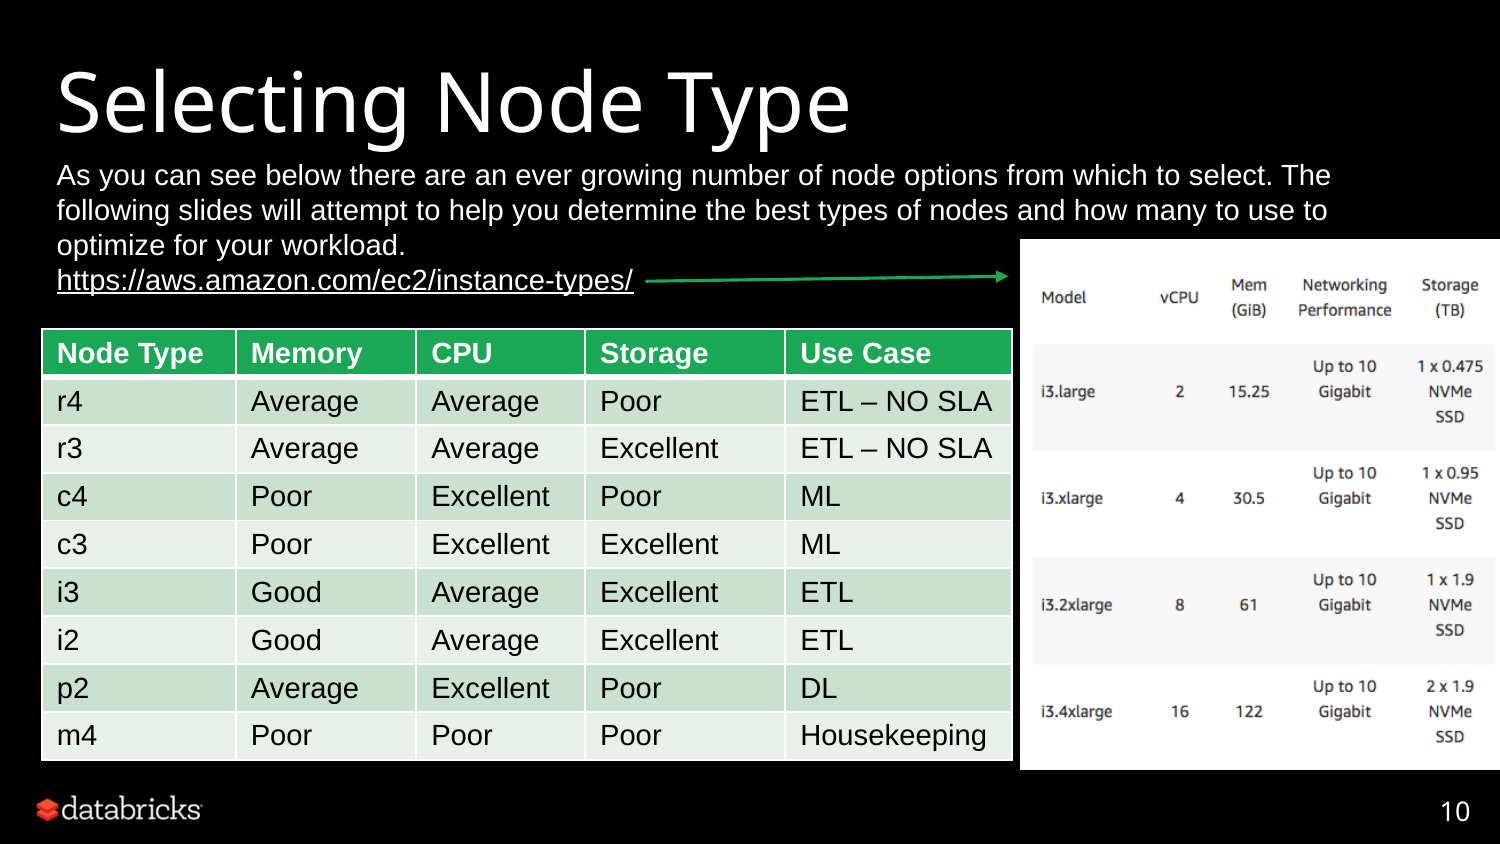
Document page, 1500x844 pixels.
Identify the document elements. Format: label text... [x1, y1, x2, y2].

table_cell Poor [417, 713, 584, 759]
table_cell Average [237, 665, 415, 711]
table_cell Poor [586, 665, 784, 711]
table_cell Average [417, 617, 584, 663]
table_cell Excellent [586, 569, 784, 615]
slide_number 10 [1395, 779, 1486, 844]
table_cell Excellent [417, 521, 584, 567]
table_cell r3 [43, 426, 235, 472]
table_cell i3 [43, 569, 235, 615]
table_cell m4 [43, 713, 235, 759]
table_cell ETL – NO SLA [786, 380, 1011, 424]
table_cell c3 [43, 521, 235, 567]
table_cell Poor [237, 474, 415, 520]
table_cell ETL [786, 617, 1011, 663]
table_header CPU [417, 330, 584, 374]
table_cell Average [237, 380, 415, 424]
table_cell ML [786, 521, 1011, 567]
table_cell Excellent [417, 665, 584, 711]
table_cell Excellent [586, 617, 784, 663]
table_cell Poor [586, 474, 784, 520]
table_cell ETL – NO SLA [786, 426, 1011, 472]
table_cell Average [417, 569, 584, 615]
table_header Memory [237, 330, 415, 374]
picture [1020, 239, 1500, 770]
table_cell i2 [43, 617, 235, 663]
table_cell ML [786, 474, 1011, 520]
table_cell p2 [43, 665, 235, 711]
picture [33, 793, 206, 824]
table_cell Poor [586, 380, 784, 424]
table_header Node Type [43, 330, 235, 374]
table_header Use Case [786, 330, 1011, 374]
title Selecting Node Type [41, 33, 1447, 149]
table_cell Average [417, 426, 584, 472]
table_cell Good [237, 569, 415, 615]
table_cell Excellent [586, 426, 784, 472]
table_cell ETL [786, 569, 1011, 615]
table_cell DL [786, 665, 1011, 711]
table_cell Housekeeping [786, 713, 1011, 759]
table_cell Excellent [417, 474, 584, 520]
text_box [645, 275, 1009, 282]
table_cell Poor [237, 521, 415, 567]
table_cell Excellent [586, 521, 784, 567]
table_cell Poor [586, 713, 784, 759]
text_box As you can see below there are an ever growing number of node options from which to select. The following slides will attempt to help you determine the best types of nodes and how many to use to optimize for your workload. https://aws.amazon.com/ec2/instance-types/ [41, 149, 1460, 306]
table_cell Average [417, 380, 584, 424]
table_cell Poor [237, 713, 415, 759]
table_cell r4 [43, 380, 235, 424]
table_header Storage [586, 330, 784, 374]
table_cell Good [237, 617, 415, 663]
table_cell Average [237, 426, 415, 472]
table_cell c4 [43, 474, 235, 520]
